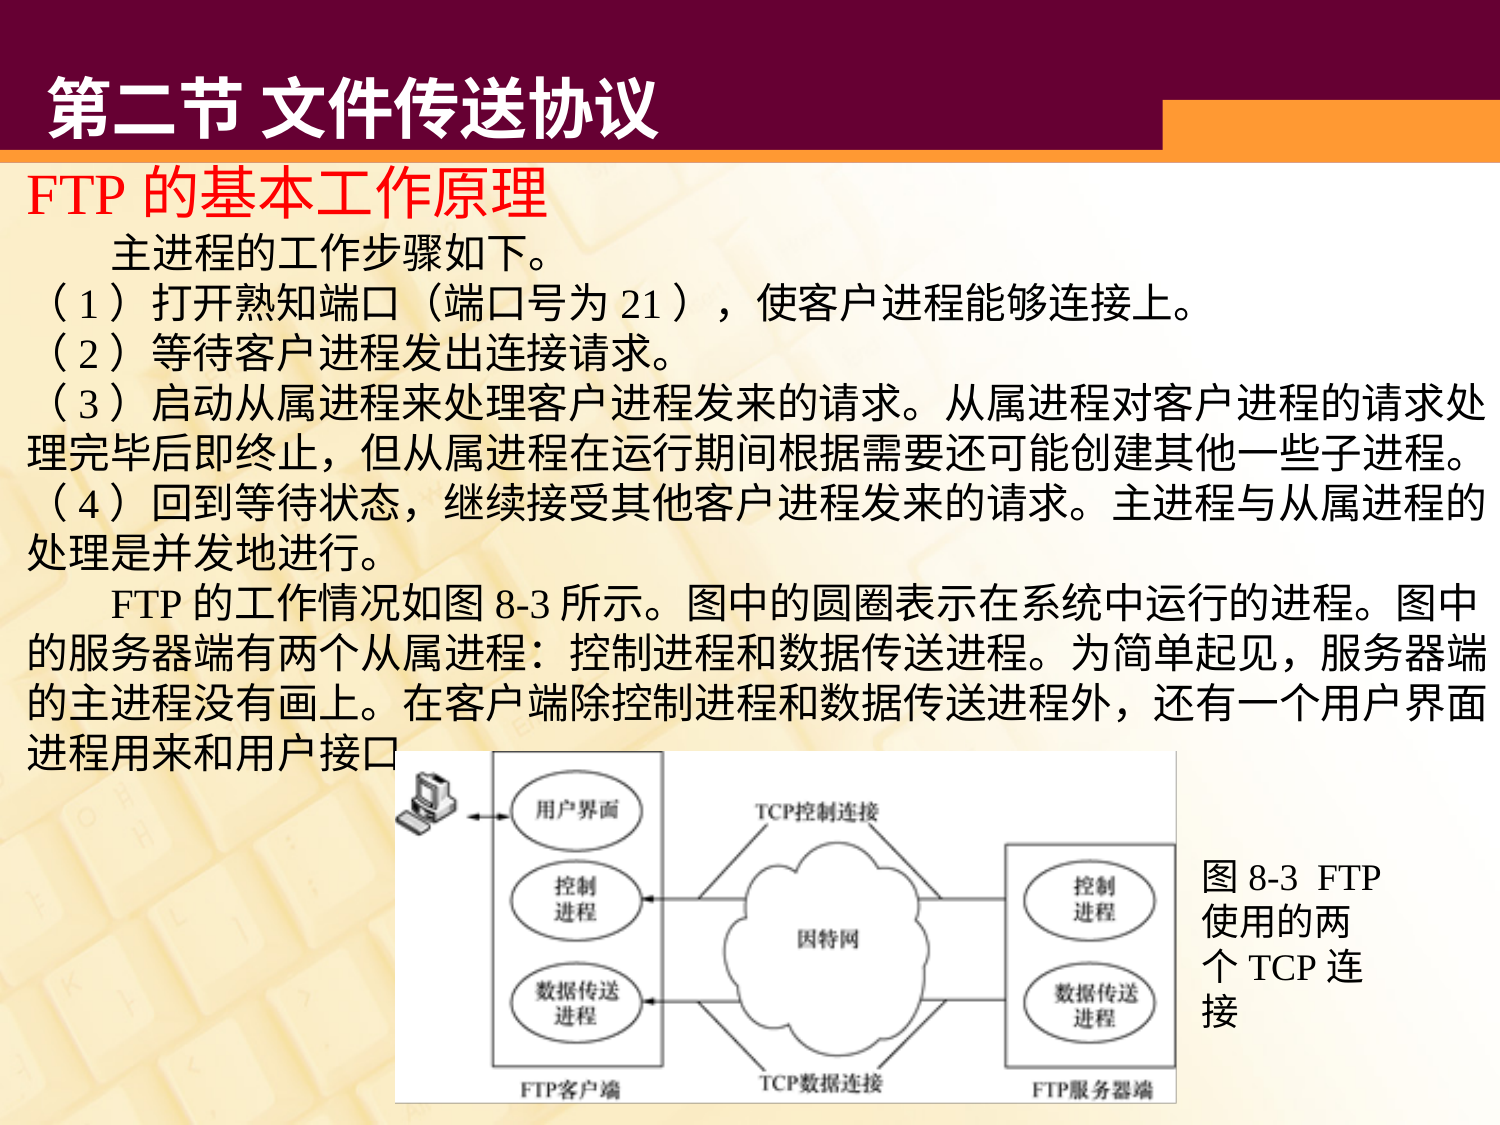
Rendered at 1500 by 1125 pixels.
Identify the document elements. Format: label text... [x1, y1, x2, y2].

text_box 图8-3 FTP使用的两个TCP连接 [1187, 846, 1400, 1086]
title 第二节 文件传送协议 [29, 50, 1338, 148]
picture [0, 163, 1500, 1125]
list FTP的基本工作原理 主进程的工作步骤如下。 （1）打开熟知端口（端口号为21），使客户进程能够连接上。 （2）等待客户进程发出连接请求。 （3）启动从属进程来处理客户进程发来的请求。从属进程对客户进程的请求处理完毕后即终止，但从属进程在运行期间根据需要还可能创建其他一些子进程。 （4）回到等待状态，继续接受其他客户进程发来的请求。主进程与从属进程的处理是并发地进行。 FTP的工作情况如图8-3所示。图中的圆圈表示在系统中运行的进程。图中的服务器端有两个从属进程：控制进程和数据传送进程。为简单起见，服务器端的主进程没有画上。在客户端除控制进程和数据传送进程外，还有一个用户界面进程用来和用户接口。 [11, 148, 1500, 1094]
